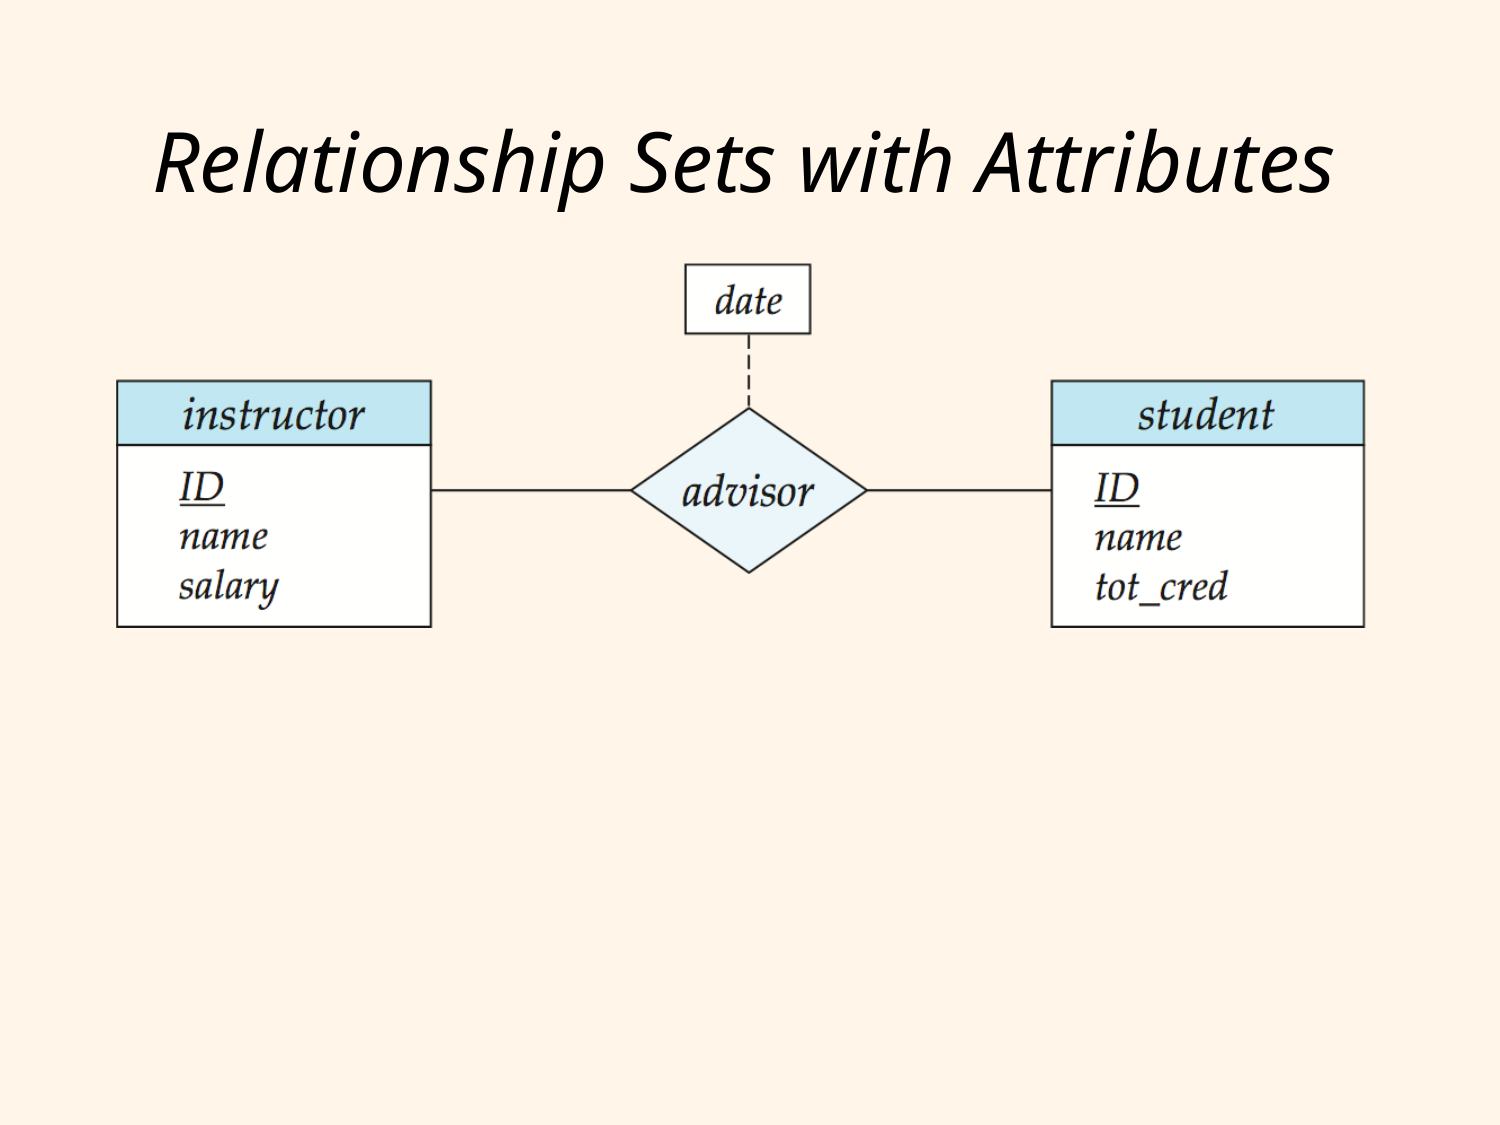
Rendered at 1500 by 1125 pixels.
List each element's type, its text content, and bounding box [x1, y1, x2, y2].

picture [116, 262, 1368, 628]
title Relationship Sets with Attributes [137, 68, 1413, 250]
